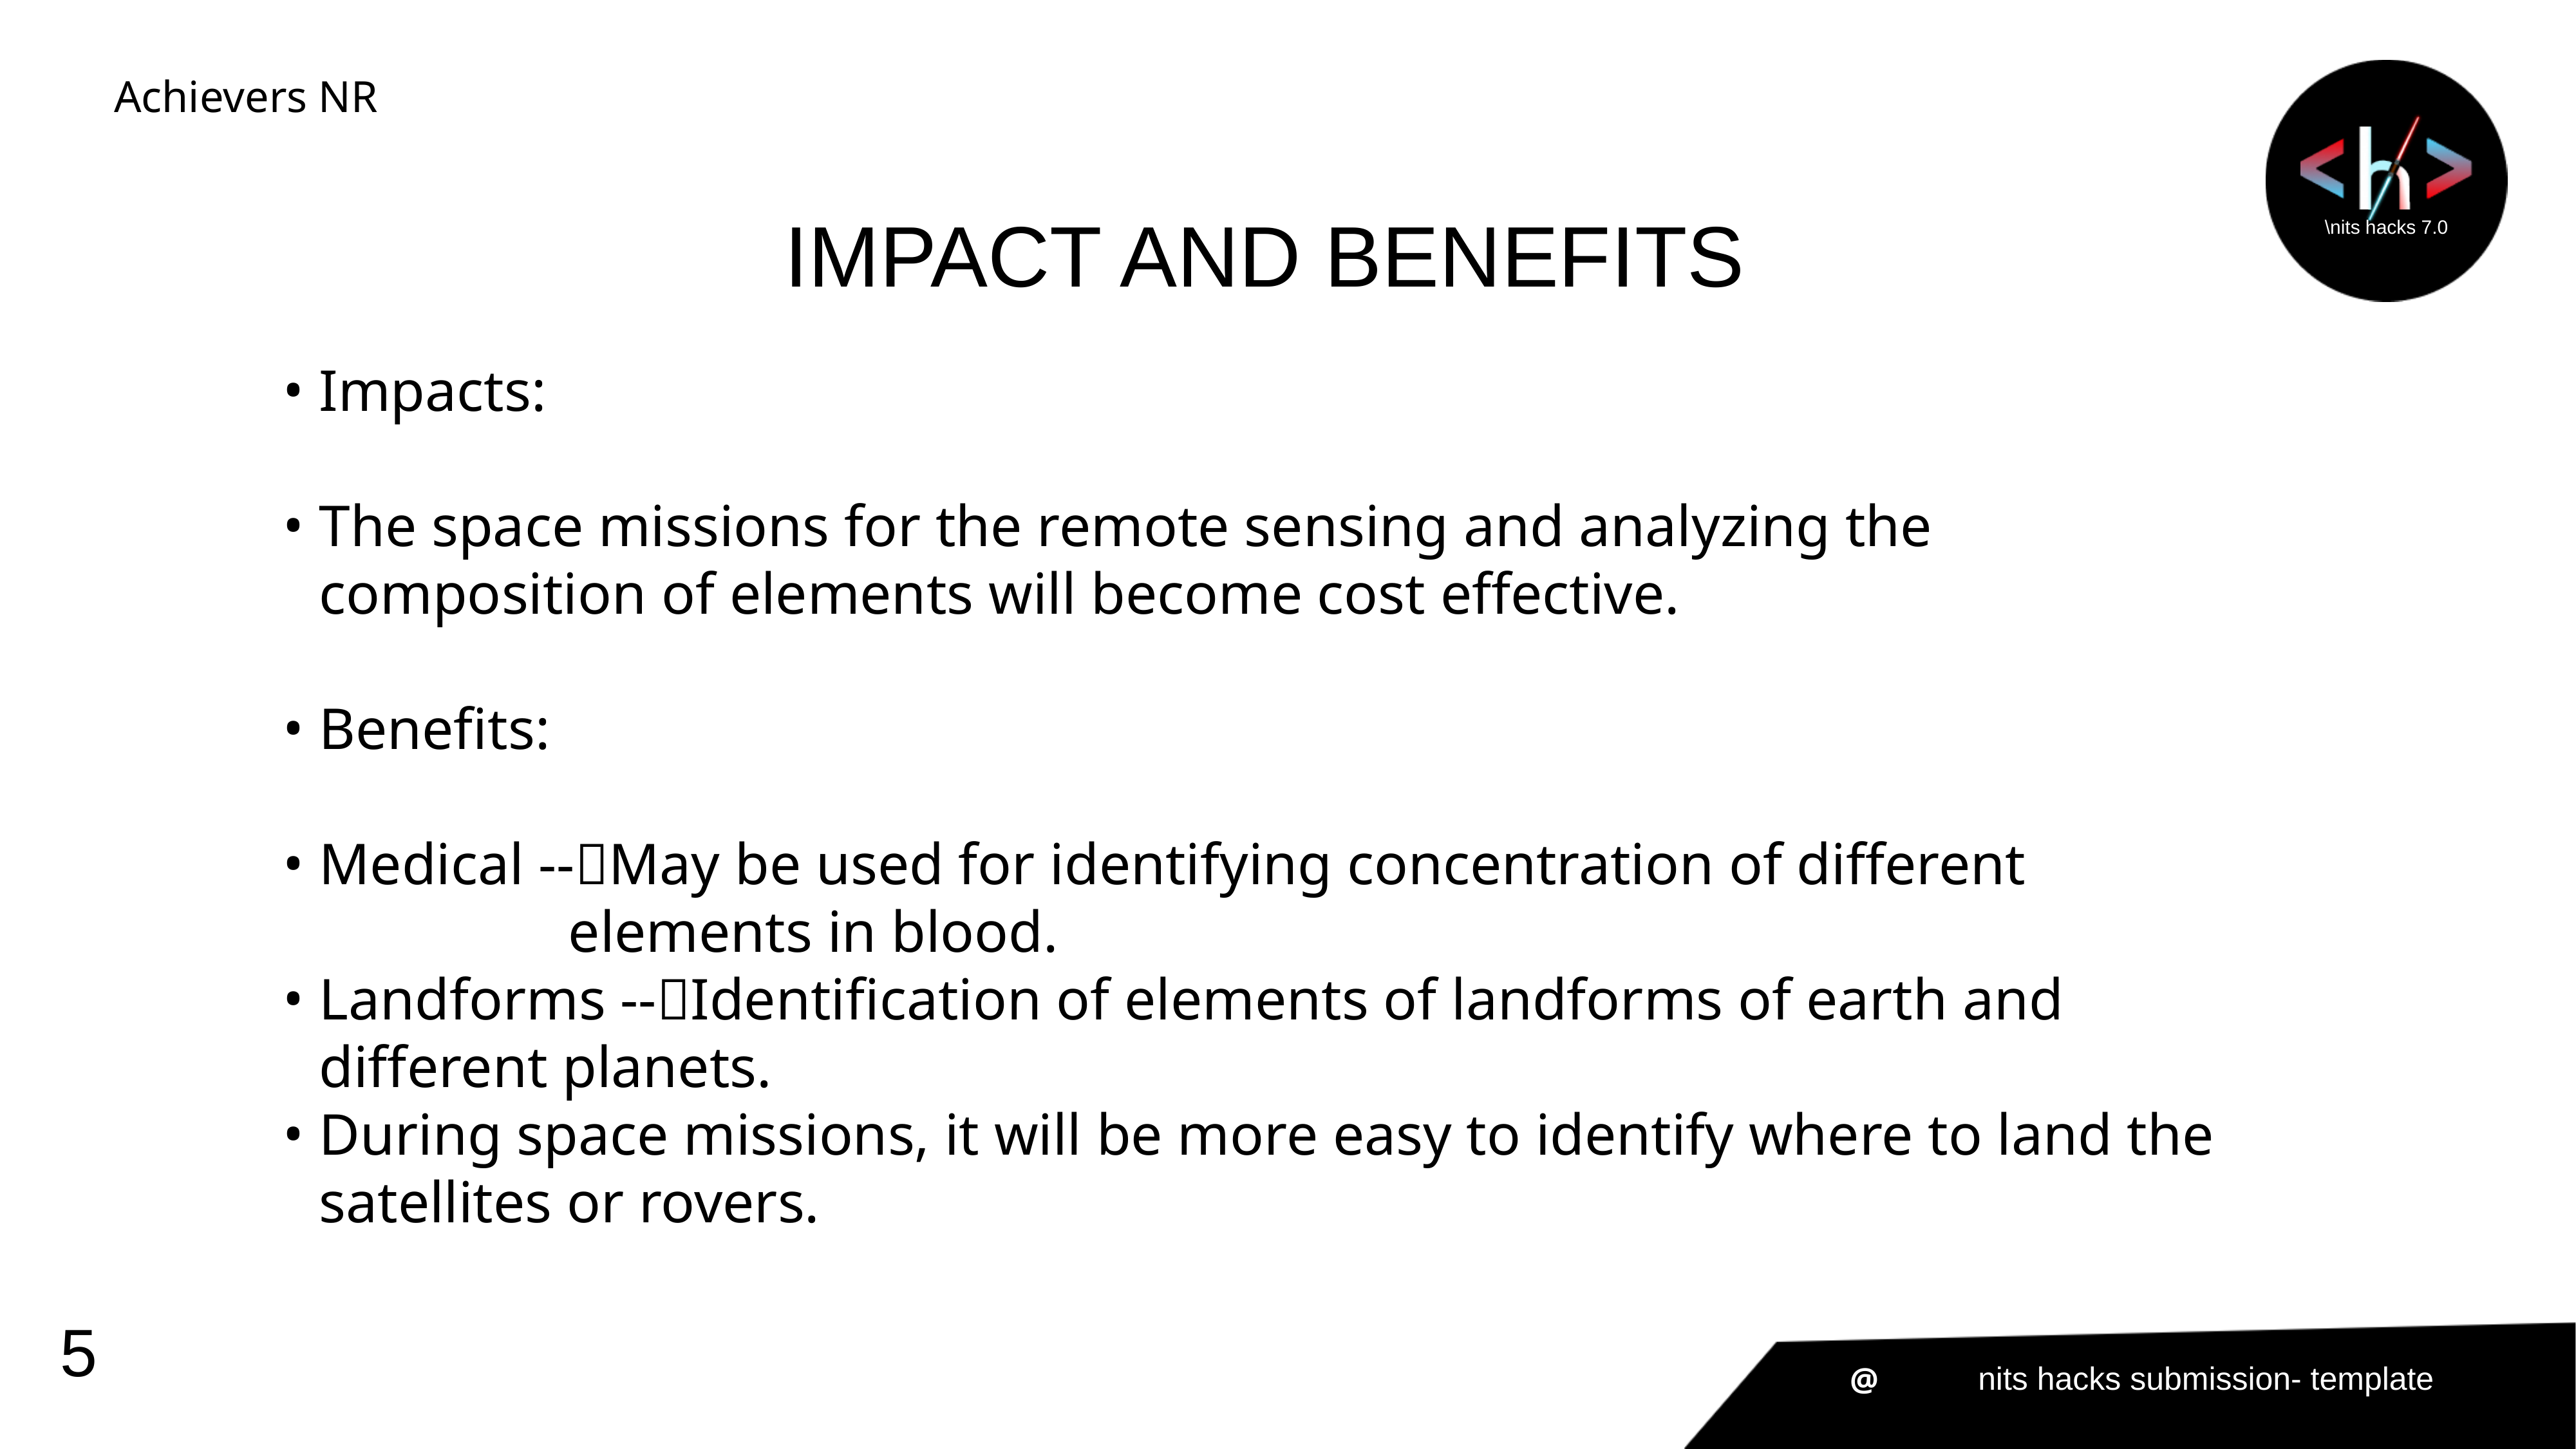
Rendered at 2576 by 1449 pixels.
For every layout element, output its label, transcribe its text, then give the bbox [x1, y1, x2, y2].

picture [1684, 1321, 2576, 1449]
text_box IMPACT AND BENEFITS [784, 201, 1819, 330]
text_box Impacts: The space missions for the remote sensing and analyzing the composition of elements will become cost effective. Benefits: Medical --May be used for identifying concentration of different elements in blood. Landforms --Identification of elements of landforms of earth and different planets. During space missions, it will be more easy to identify where to land the satellites or rovers. [247, 354, 2266, 459]
text_box 5 [48, 1309, 111, 1439]
text_box [292, 581, 2311, 696]
picture [2265, 60, 2508, 302]
text_box Achievers NR [114, 70, 425, 153]
text_box [156, 354, 2156, 564]
